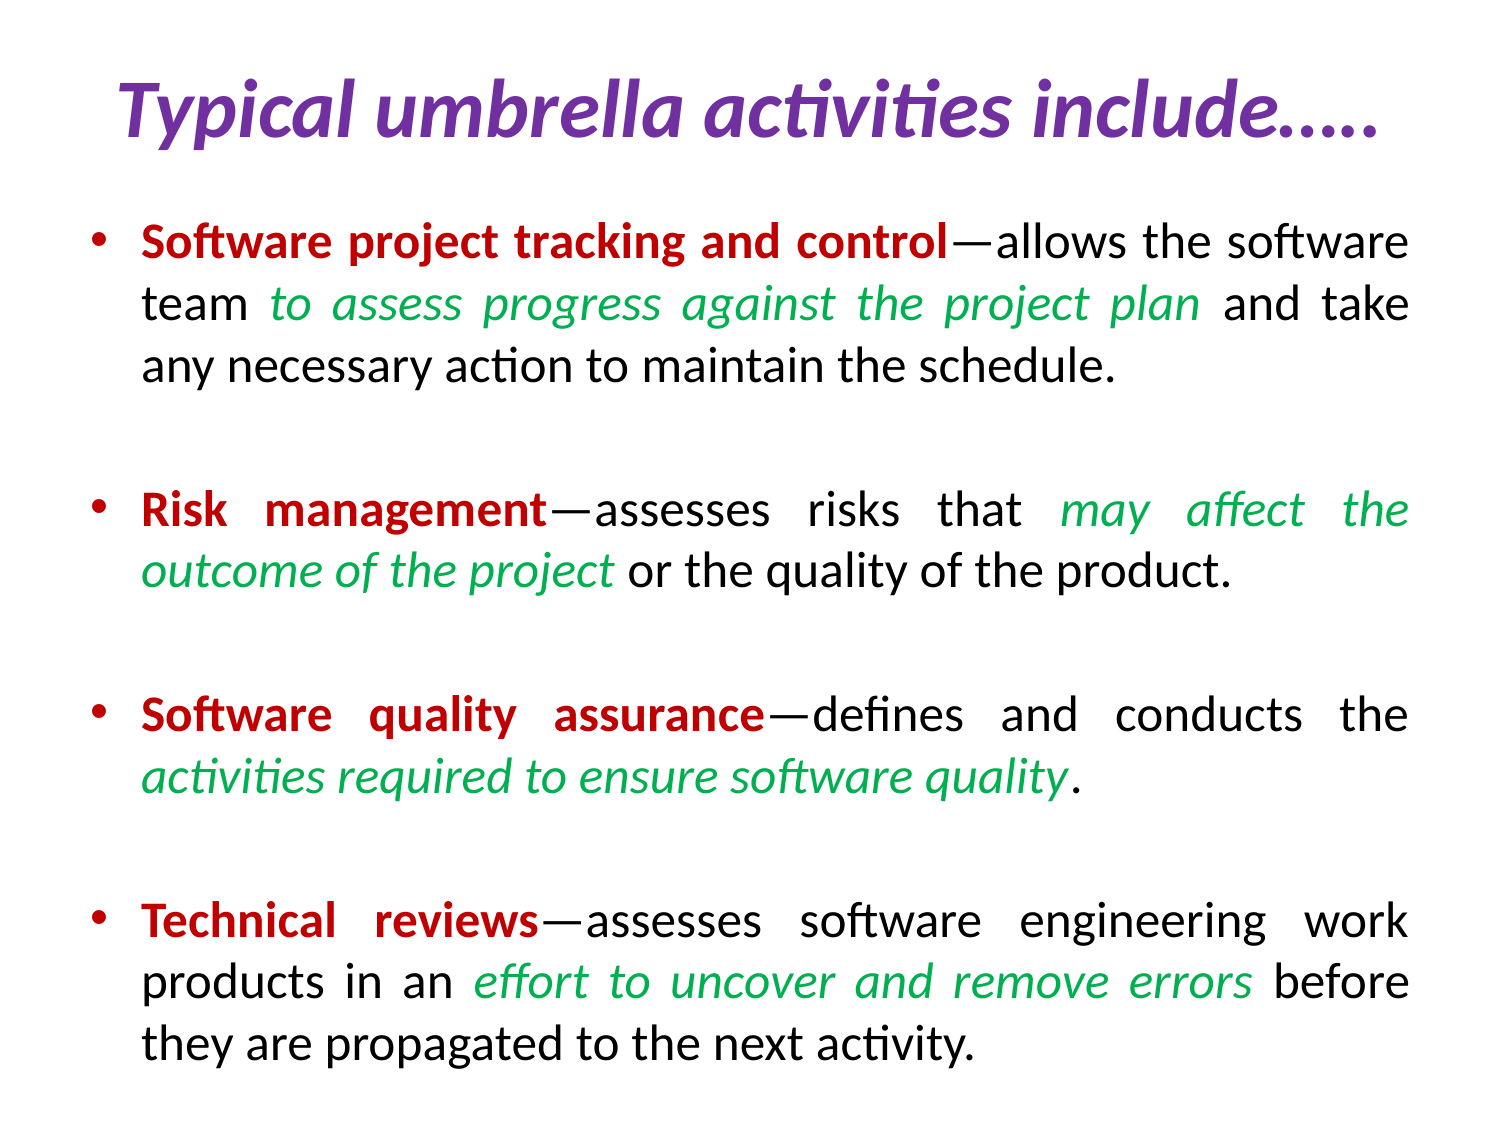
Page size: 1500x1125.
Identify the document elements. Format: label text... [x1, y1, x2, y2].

title Typical umbrella activities include….. [75, 45, 1425, 163]
list Software project tracking and control—allows the software team to assess progress against the project plan and take any necessary action to maintain the schedule. Risk management—assesses risks that may affect the outcome of the project or the quality of the product. Software quality assurance—defines and conducts the activities required to ensure software quality. Technical reviews—assesses software engineering work products in an effort to uncover and remove errors before they are propagated to the next activity. [75, 200, 1425, 1080]
